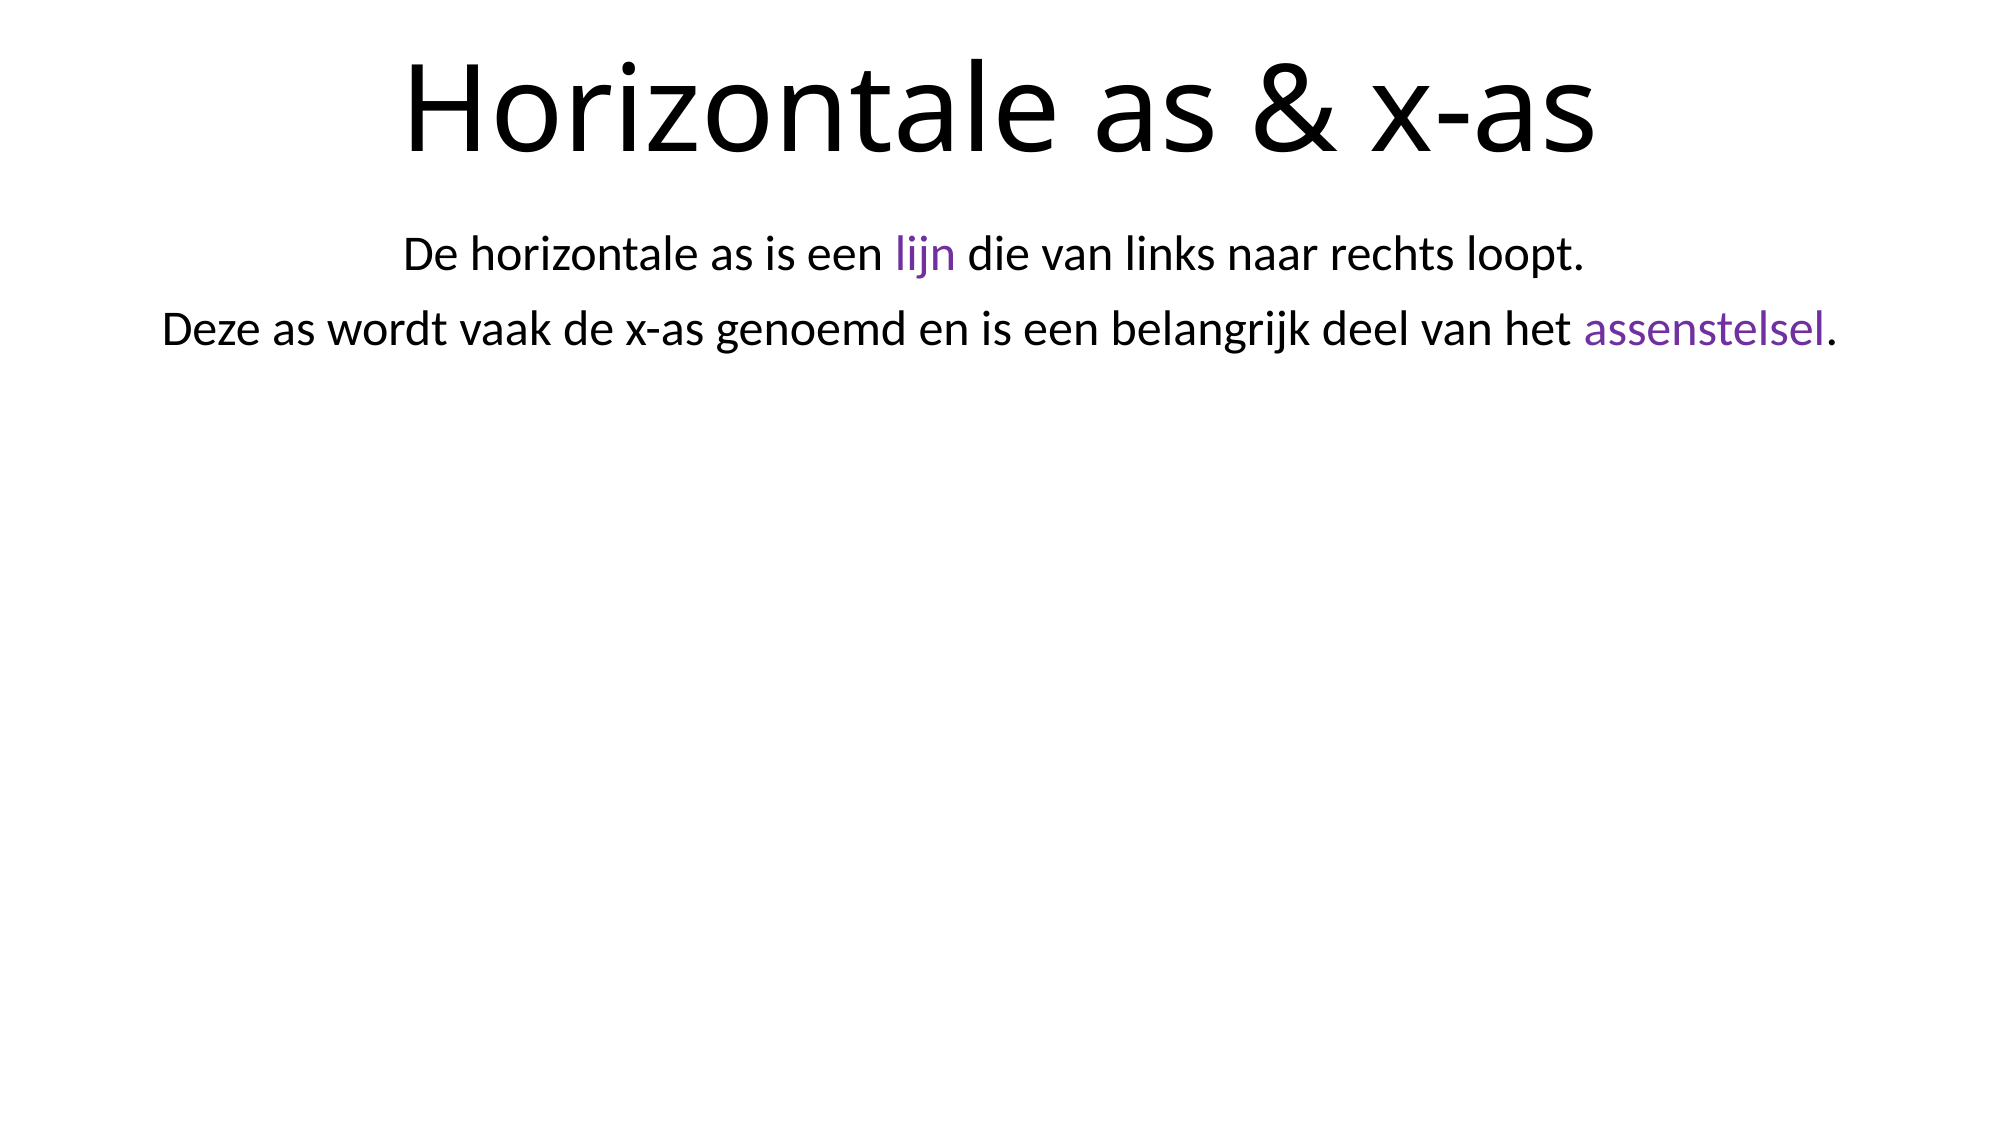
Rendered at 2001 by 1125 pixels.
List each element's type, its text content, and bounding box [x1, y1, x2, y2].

subtitle De horizontale as is een lijn die van links naar rechts loopt. Deze as wordt vaak de x-as genoemd en is een belangrijk deel van het assenstelsel. [98, 220, 1902, 636]
title Horizontale as & x-as [249, 38, 1750, 186]
